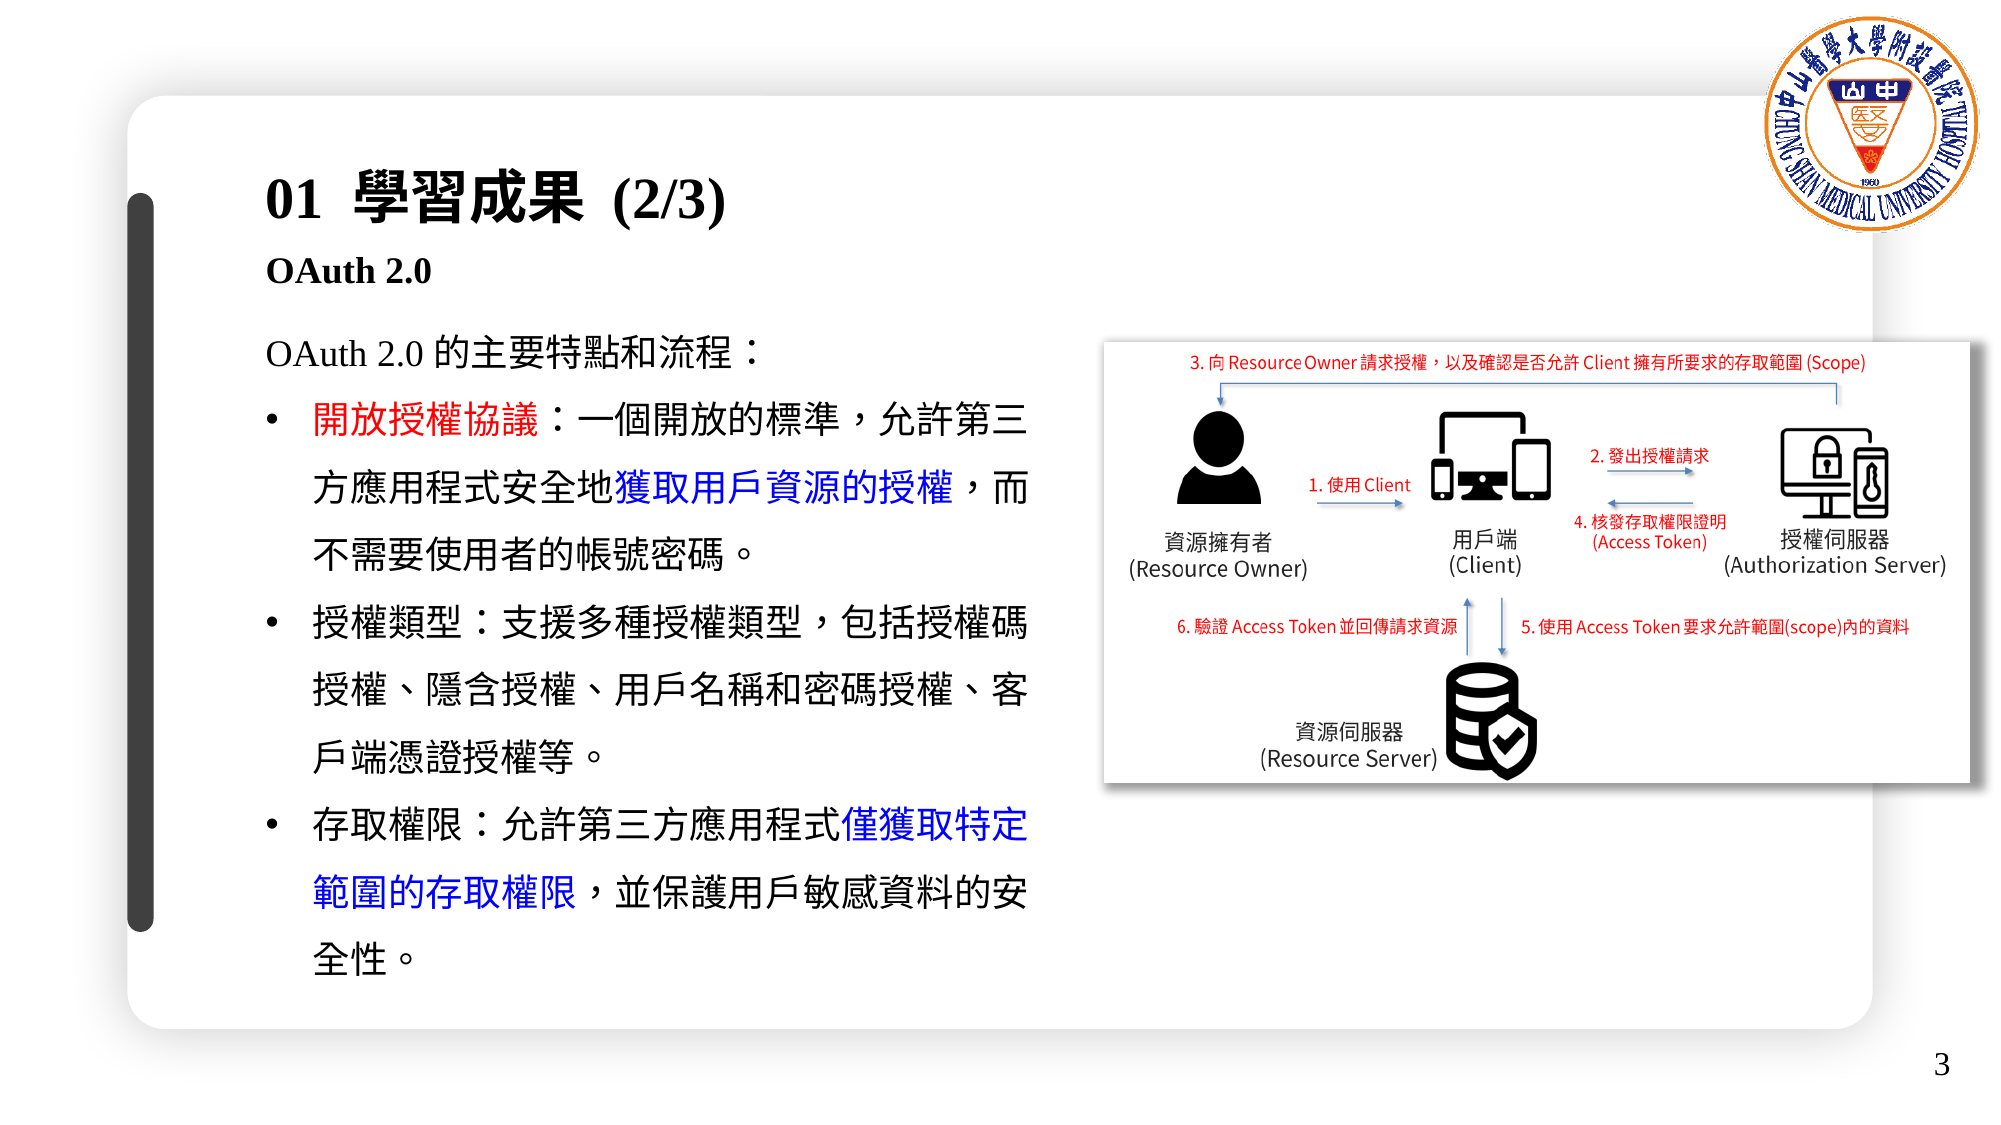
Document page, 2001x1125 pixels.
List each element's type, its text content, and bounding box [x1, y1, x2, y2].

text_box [127, 95, 1873, 1030]
picture [1104, 342, 1970, 783]
picture [1762, 14, 1980, 233]
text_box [250, 152, 805, 299]
text_box 3 [1904, 1034, 1980, 1090]
